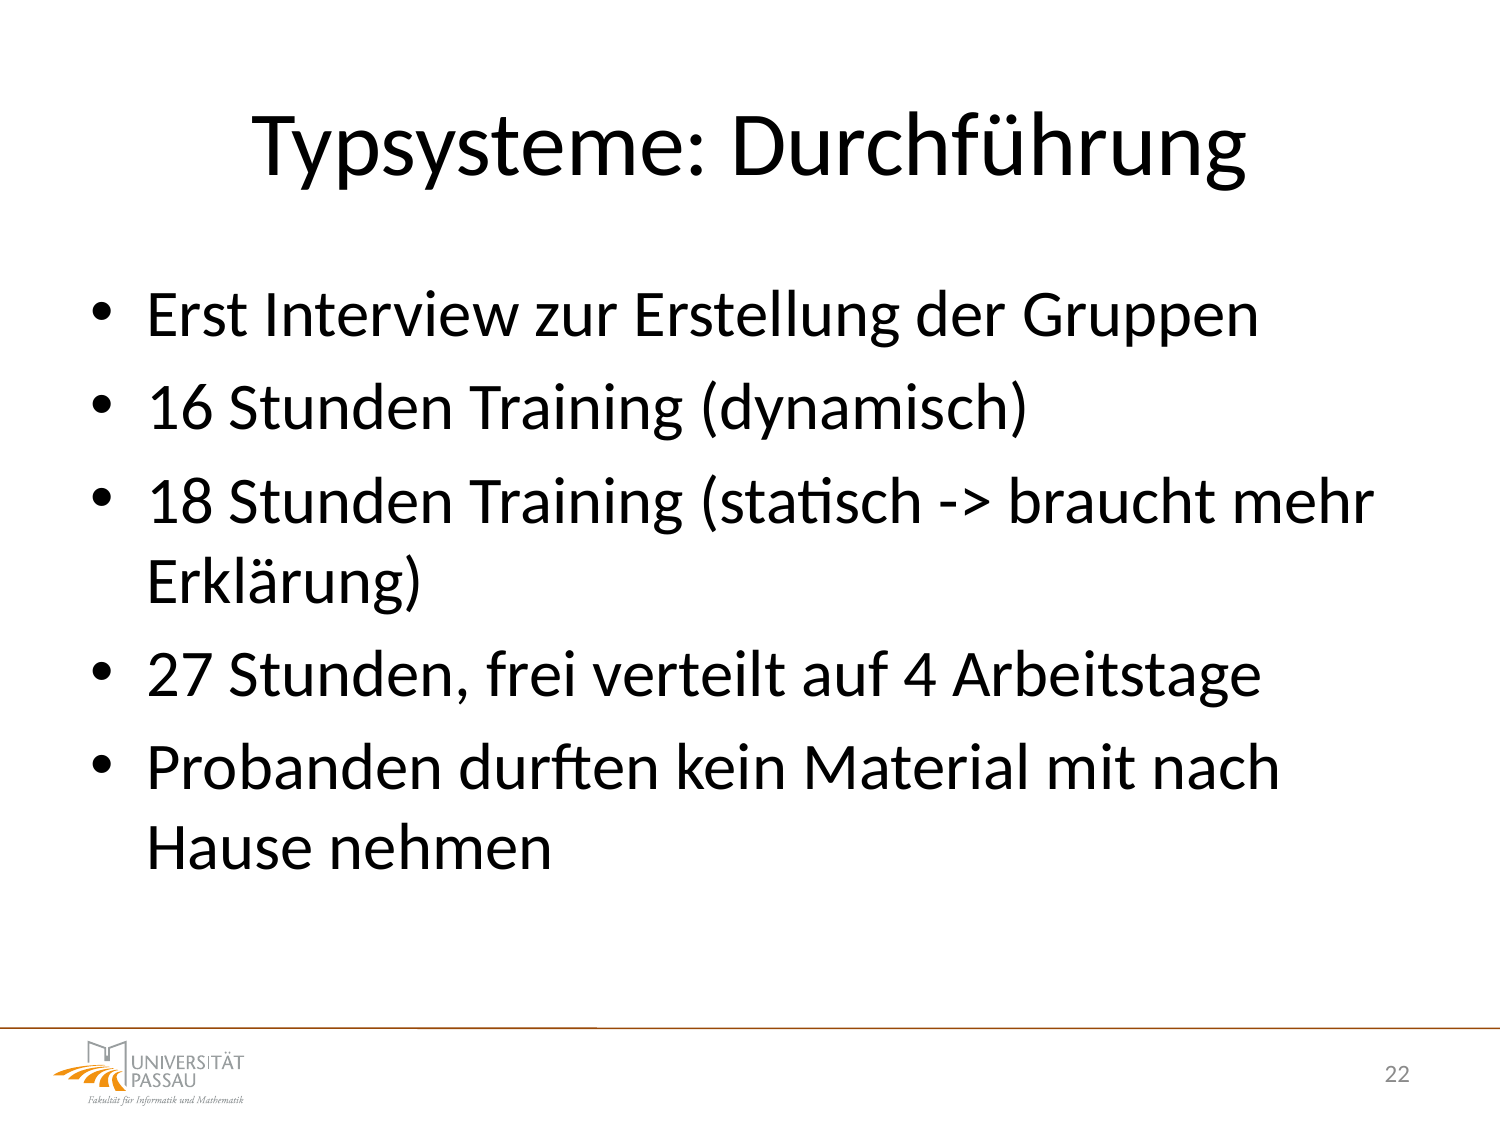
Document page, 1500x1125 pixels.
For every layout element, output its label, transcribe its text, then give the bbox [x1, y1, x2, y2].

title Typsysteme: Durchführung [75, 45, 1425, 233]
slide_number 22 [1289, 1042, 1425, 1103]
list Erst Interview zur Erstellung der Gruppen 16 Stunden Training (dynamisch) 18 Stunden Training (statisch -> braucht mehr Erklärung) 27 Stunden, frei verteilt auf 4 Arbeitstage Probanden durften kein Material mit nach Hause nehmen [75, 262, 1425, 1005]
